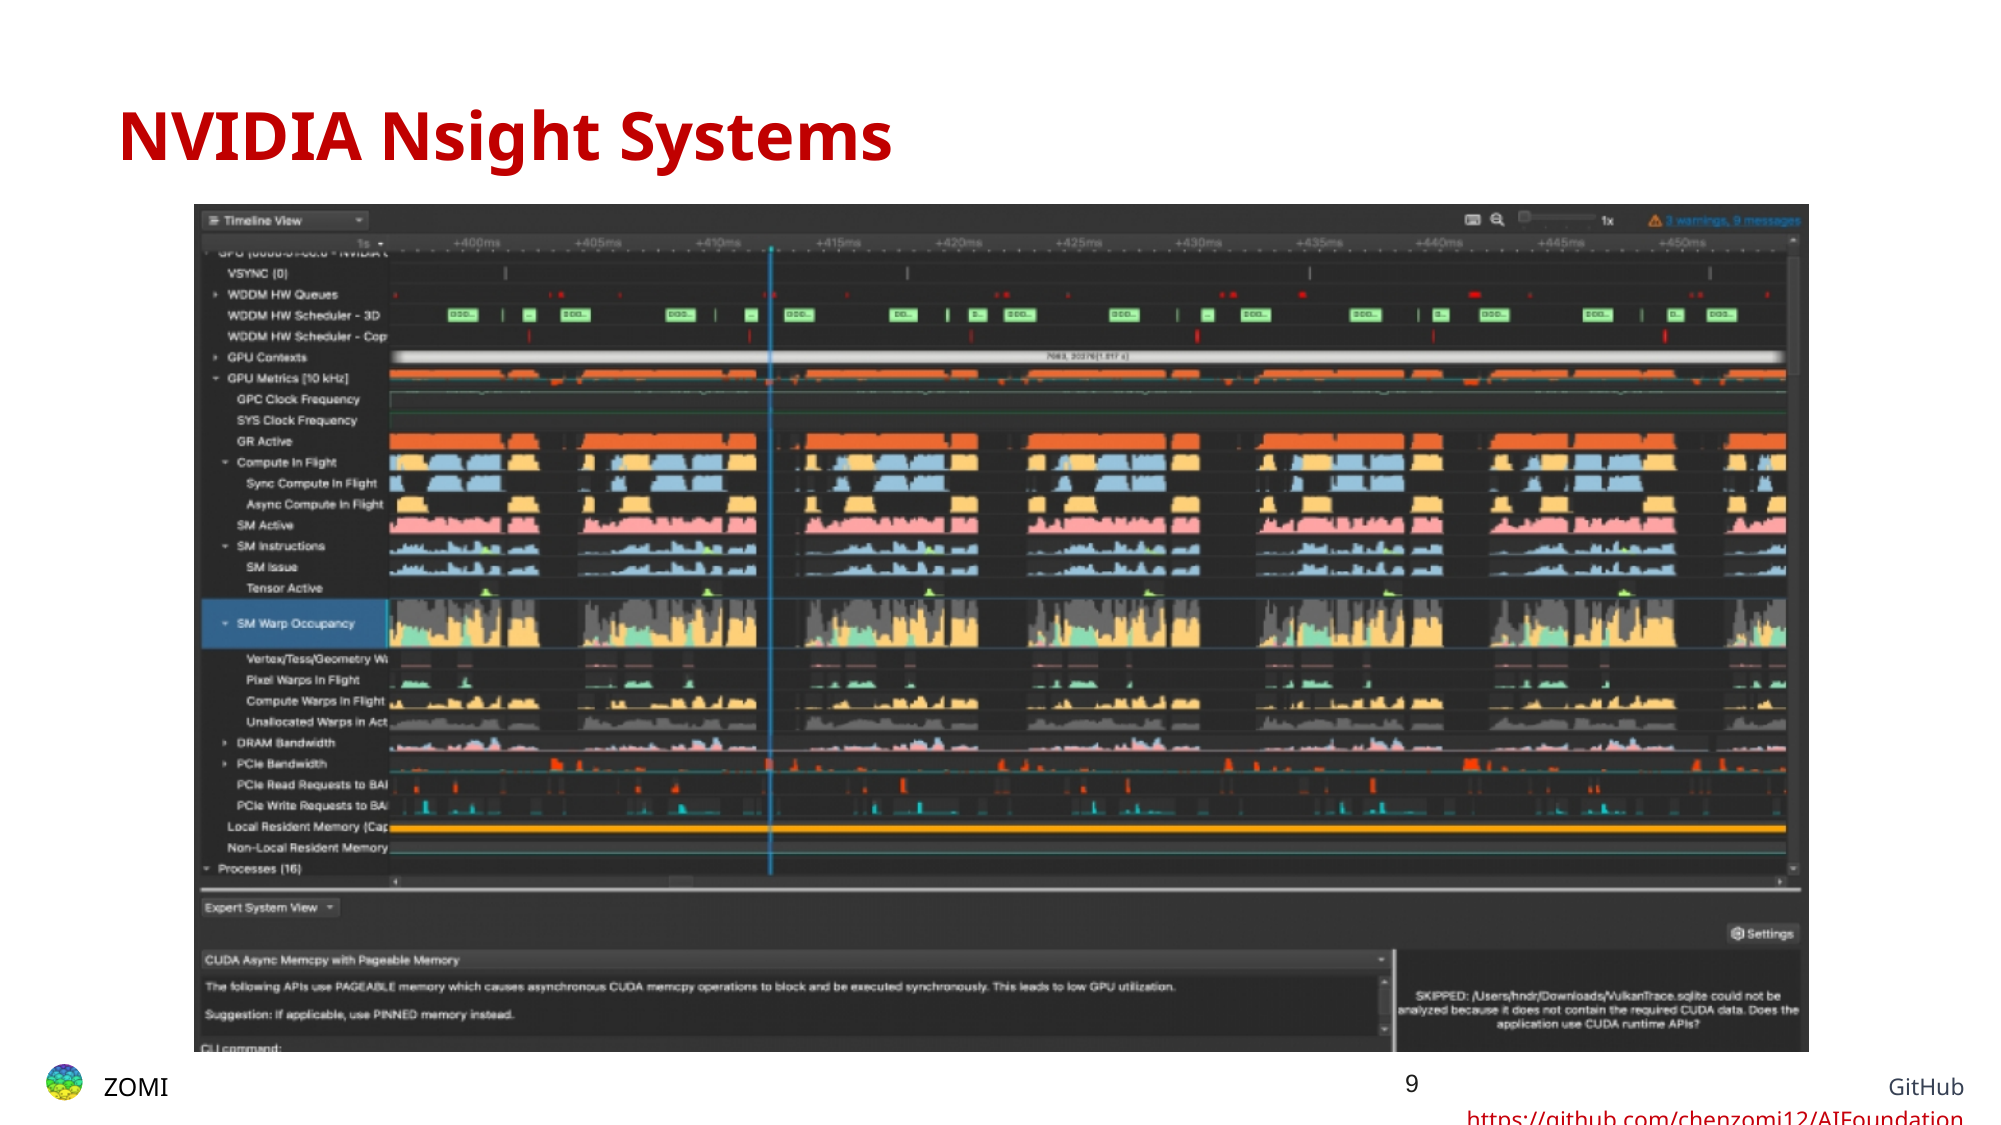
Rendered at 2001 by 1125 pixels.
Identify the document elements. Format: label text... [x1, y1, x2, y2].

picture [47, 1065, 82, 1100]
picture [194, 204, 1809, 1052]
title NVIDIA Nsight Systems [102, 85, 1901, 183]
